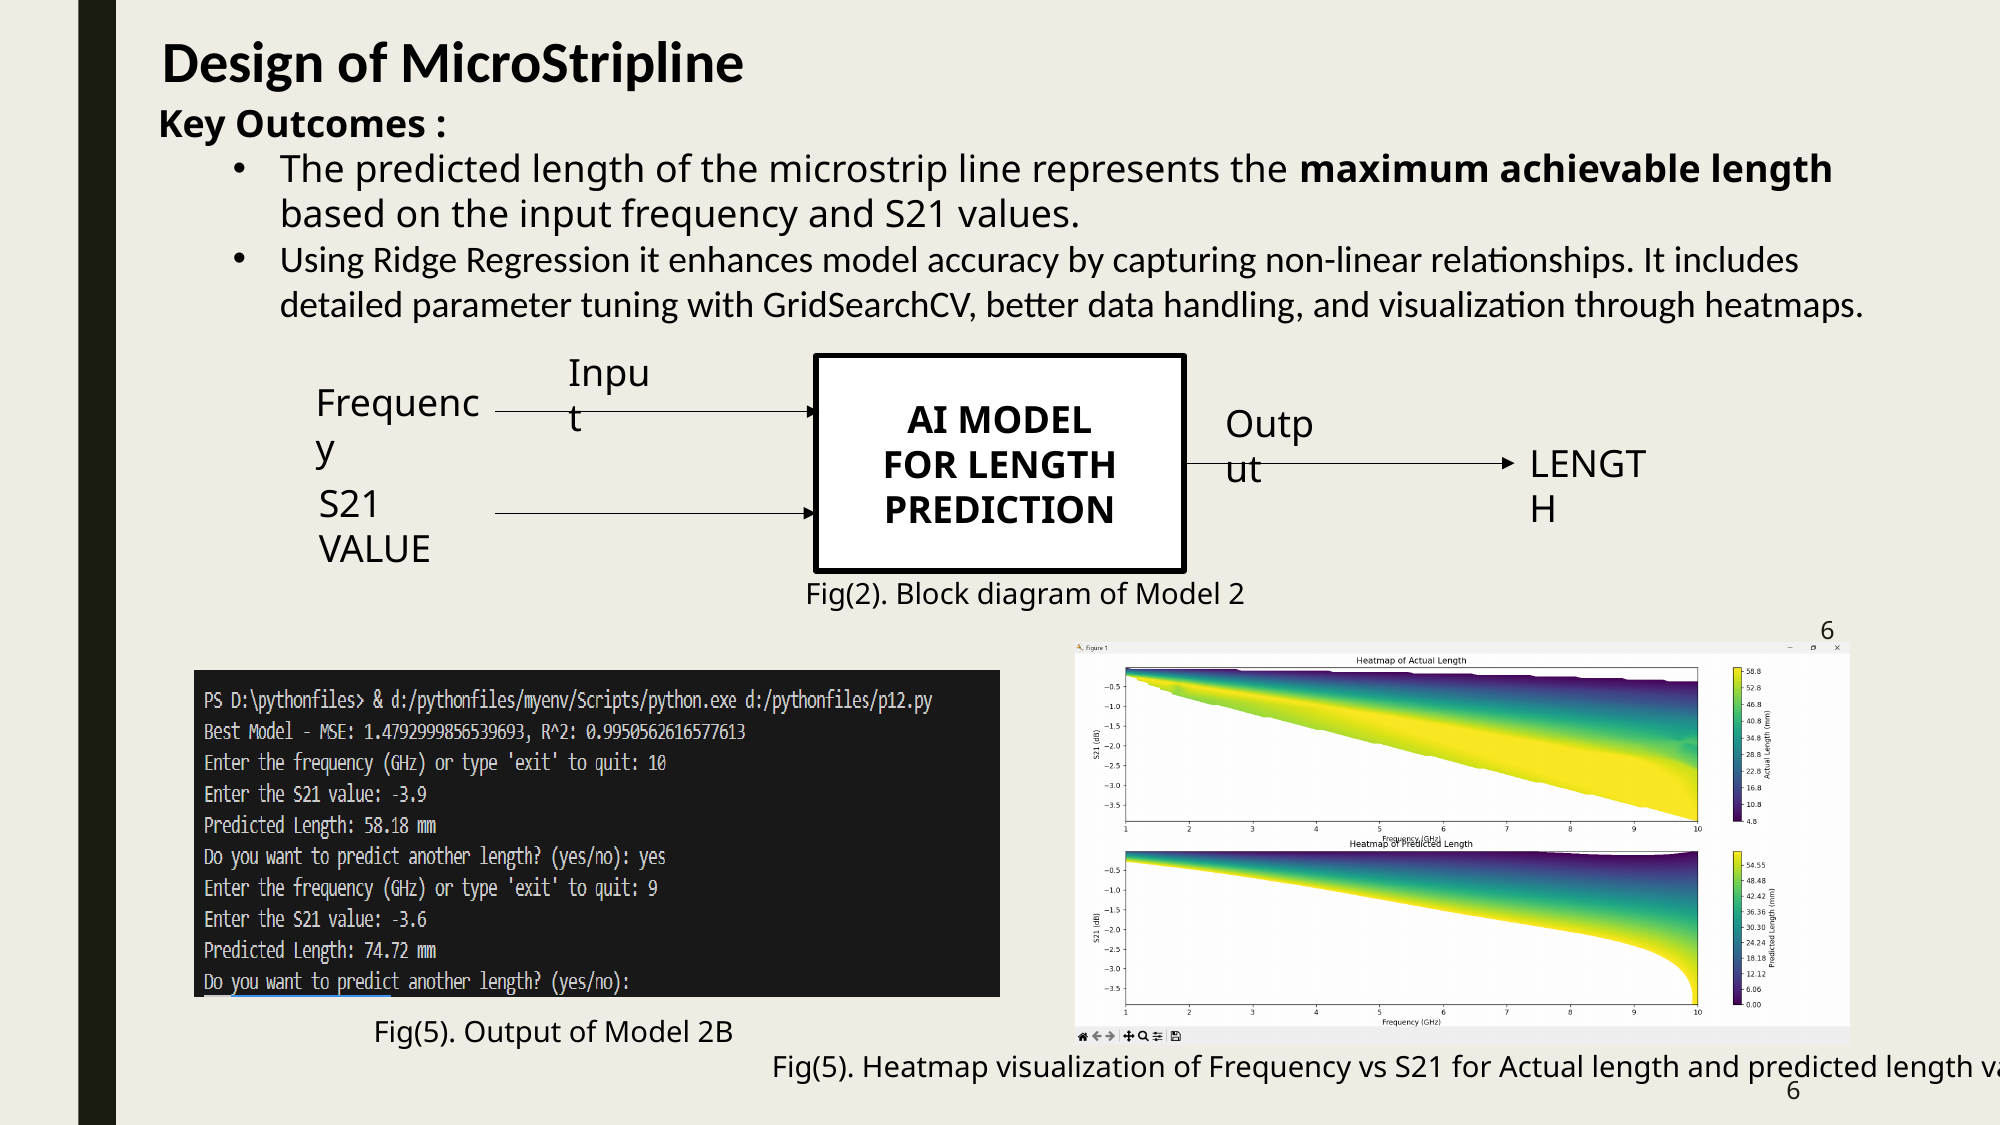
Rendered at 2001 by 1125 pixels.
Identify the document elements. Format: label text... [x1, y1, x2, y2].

slide_number 6 [1553, 1091, 1816, 1125]
text_box Input [553, 341, 666, 411]
picture [1075, 642, 1850, 1045]
text_box Fig(2). Block diagram of Model 2 [790, 567, 1350, 618]
text_box Design of MicroStripline [147, 16, 760, 102]
text_box Frequency [300, 371, 496, 477]
picture [194, 670, 1000, 997]
text_box LENGTH [1514, 432, 1676, 537]
text_box Fig(5). Output of Model 2B [358, 1006, 749, 1056]
text_box Key Outcomes : The predicted length of the microstrip line represents the maximum achievable length based on the input frequency and S21 values. Using Ridge Regression it enhances model accuracy by capturing non-linear relationships. It includes detailed parameter tuning with GridSearchCV, better data handling, and visualization through heatmaps. [143, 92, 1936, 333]
text_box Fig(5). Heatmap visualization of Frequency vs S21 for Actual length and predicted length values [757, 1041, 2000, 1091]
text_box S21 VALUE [304, 472, 509, 577]
text_box Output [1210, 392, 1350, 463]
text_box Output [1210, 464, 1350, 498]
text_box 6 [1587, 598, 1850, 642]
text_box Input [553, 412, 666, 446]
text_box AI MODEL FOR LENGTH PREDICTION [813, 353, 1187, 567]
